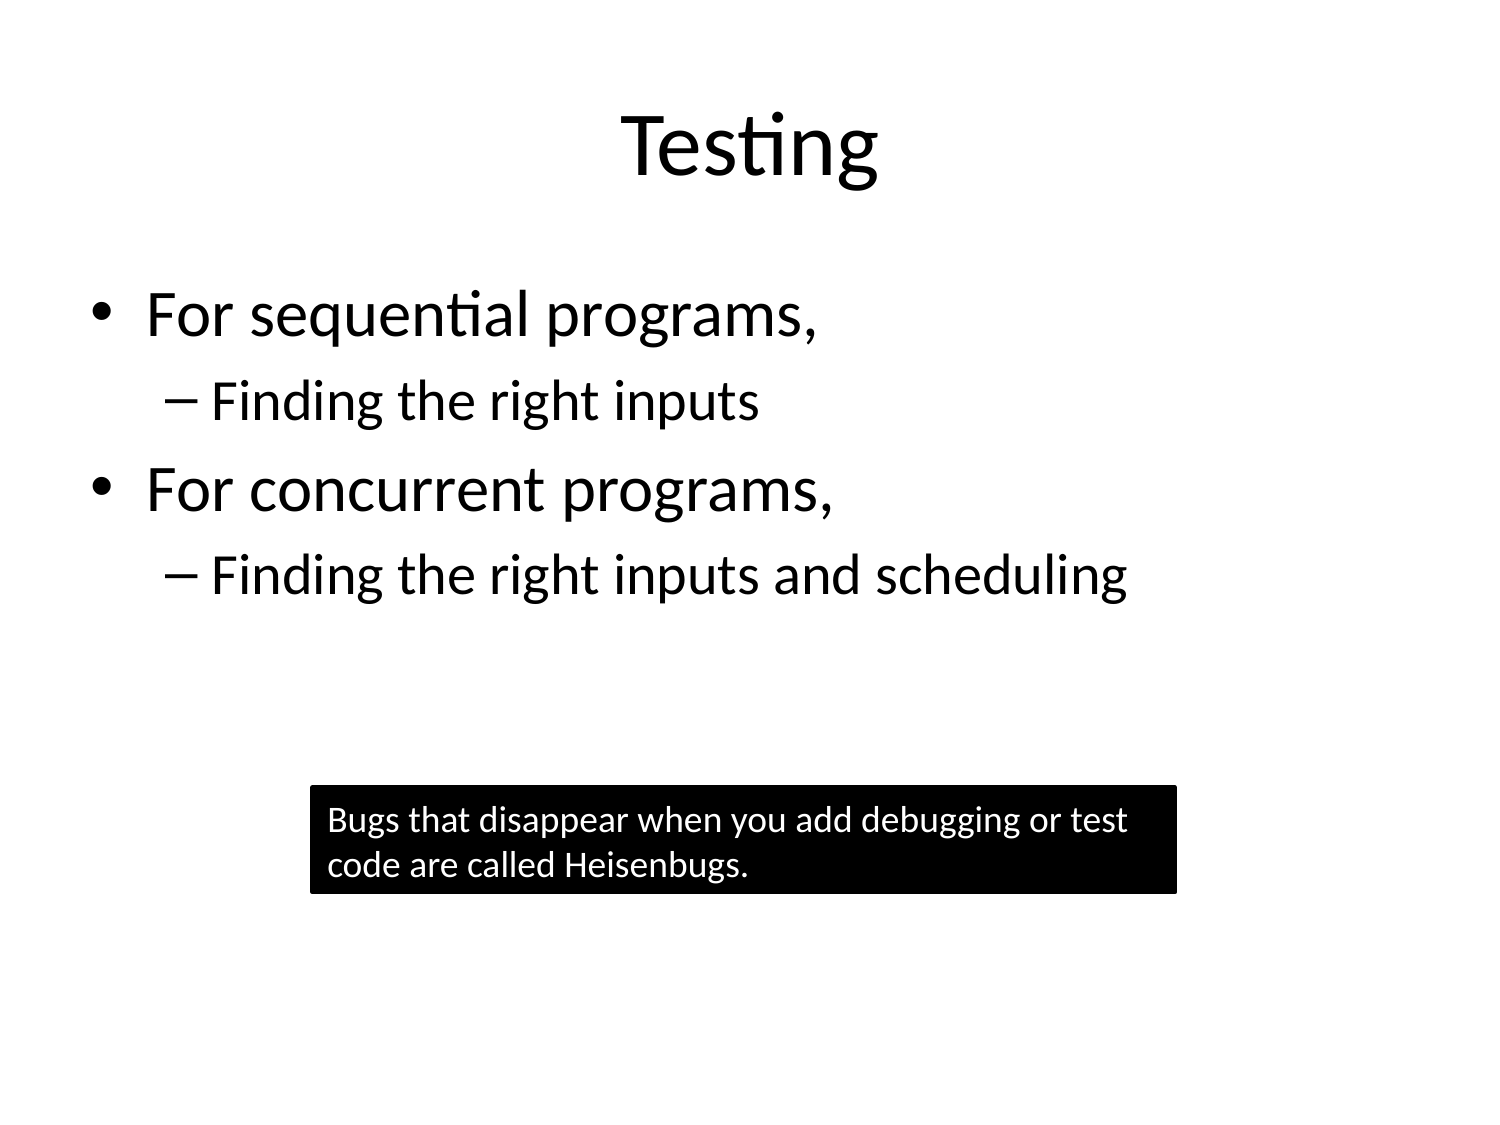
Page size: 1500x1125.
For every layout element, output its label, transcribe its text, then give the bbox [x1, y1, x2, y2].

title Testing [75, 45, 1425, 233]
text_box Bugs that disappear when you add debugging or test code are called Heisenbugs. [310, 785, 1177, 894]
list For sequential programs, Finding the right inputs For concurrent programs, Finding the right inputs and scheduling [75, 262, 1425, 1005]
